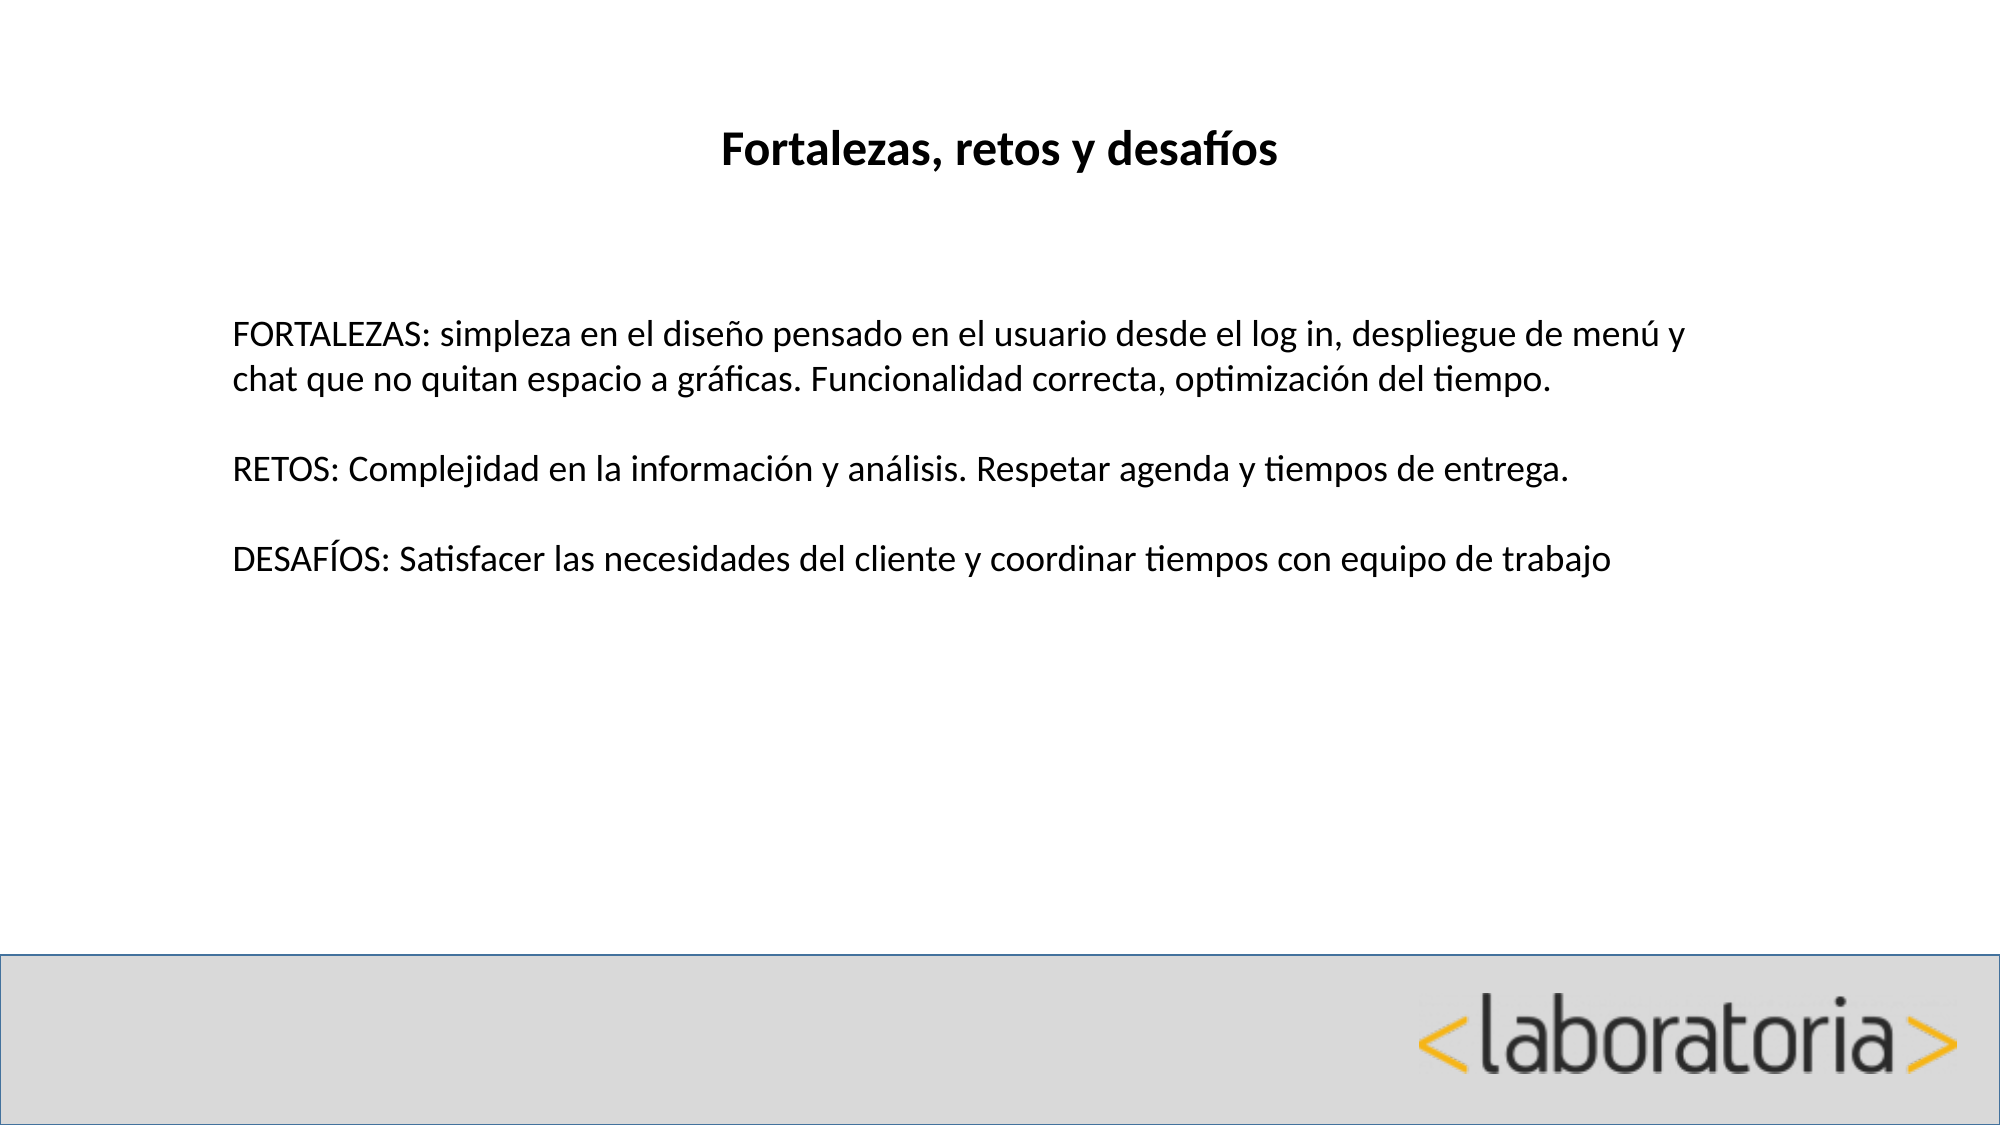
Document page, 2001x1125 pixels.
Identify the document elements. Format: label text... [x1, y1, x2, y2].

text_box FORTALEZAS: simpleza en el diseño pensado en el usuario desde el log in, despliegue de menú y chat que no quitan espacio a gráficas. Funcionalidad correcta, optimización del tiempo. RETOS: Complejidad en la información y análisis. Respetar agenda y tiempos de entrega. DESAFÍOS: Satisfacer las necesidades del cliente y coordinar tiempos con equipo de trabajo [217, 301, 1708, 587]
picture [1419, 993, 1957, 1074]
text_box [0, 954, 2000, 1125]
text_box Fortalezas, retos y desafíos [608, 107, 1392, 183]
